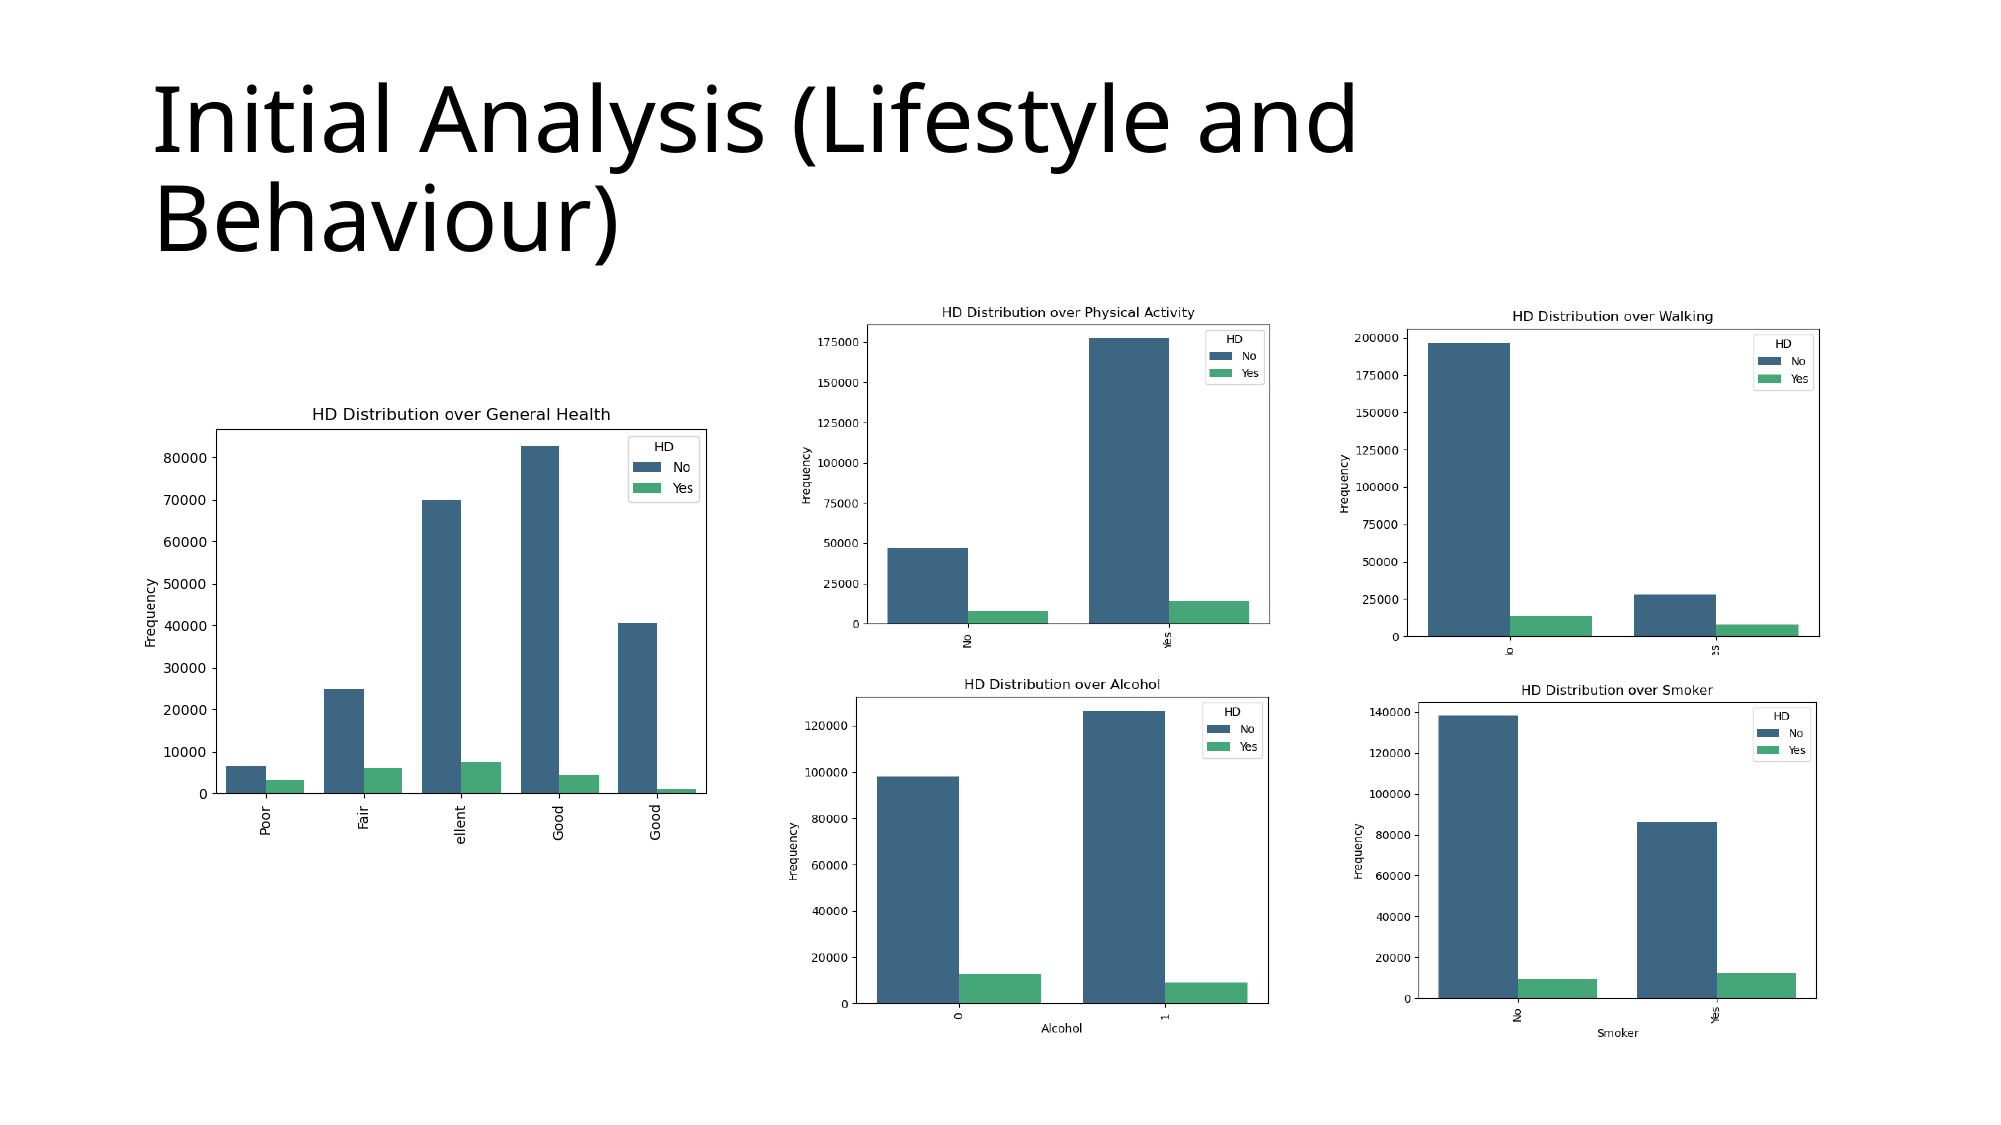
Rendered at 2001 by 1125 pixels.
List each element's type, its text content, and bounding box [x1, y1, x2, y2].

title Initial Analysis (Lifestyle and Behaviour) [137, 63, 1863, 282]
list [137, 371, 769, 846]
picture [789, 277, 1321, 1047]
picture [1340, 280, 1872, 1040]
